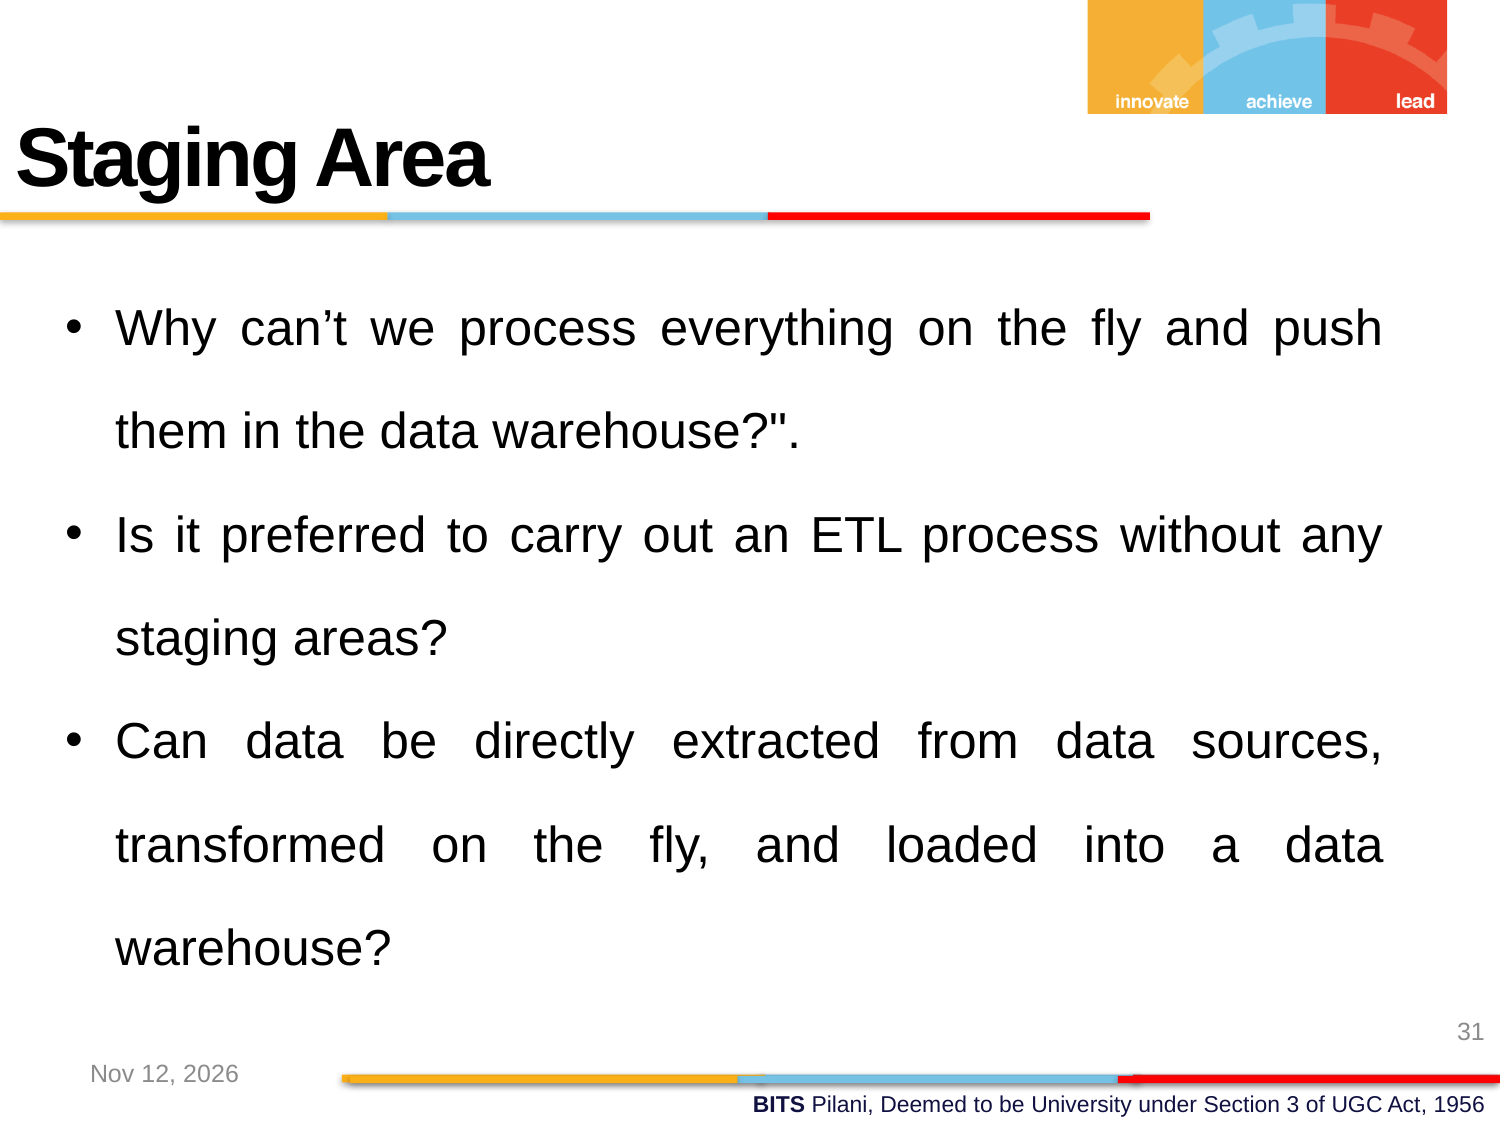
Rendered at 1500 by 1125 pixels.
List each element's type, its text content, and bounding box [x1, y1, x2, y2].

list Why can’t we process everything on the fly and push them in the data warehouse?". Is it preferred to carry out an ETL process without any staging areas? Can data be directly extracted from data sources, transformed on the fly, and loaded into a data warehouse? [50, 245, 1400, 988]
slide_number 2-Feb-19 [75, 1042, 425, 1103]
title Staging Area [0, 58, 1350, 247]
slide_number 31 [1149, 1000, 1500, 1061]
picture [1087, 0, 1448, 114]
